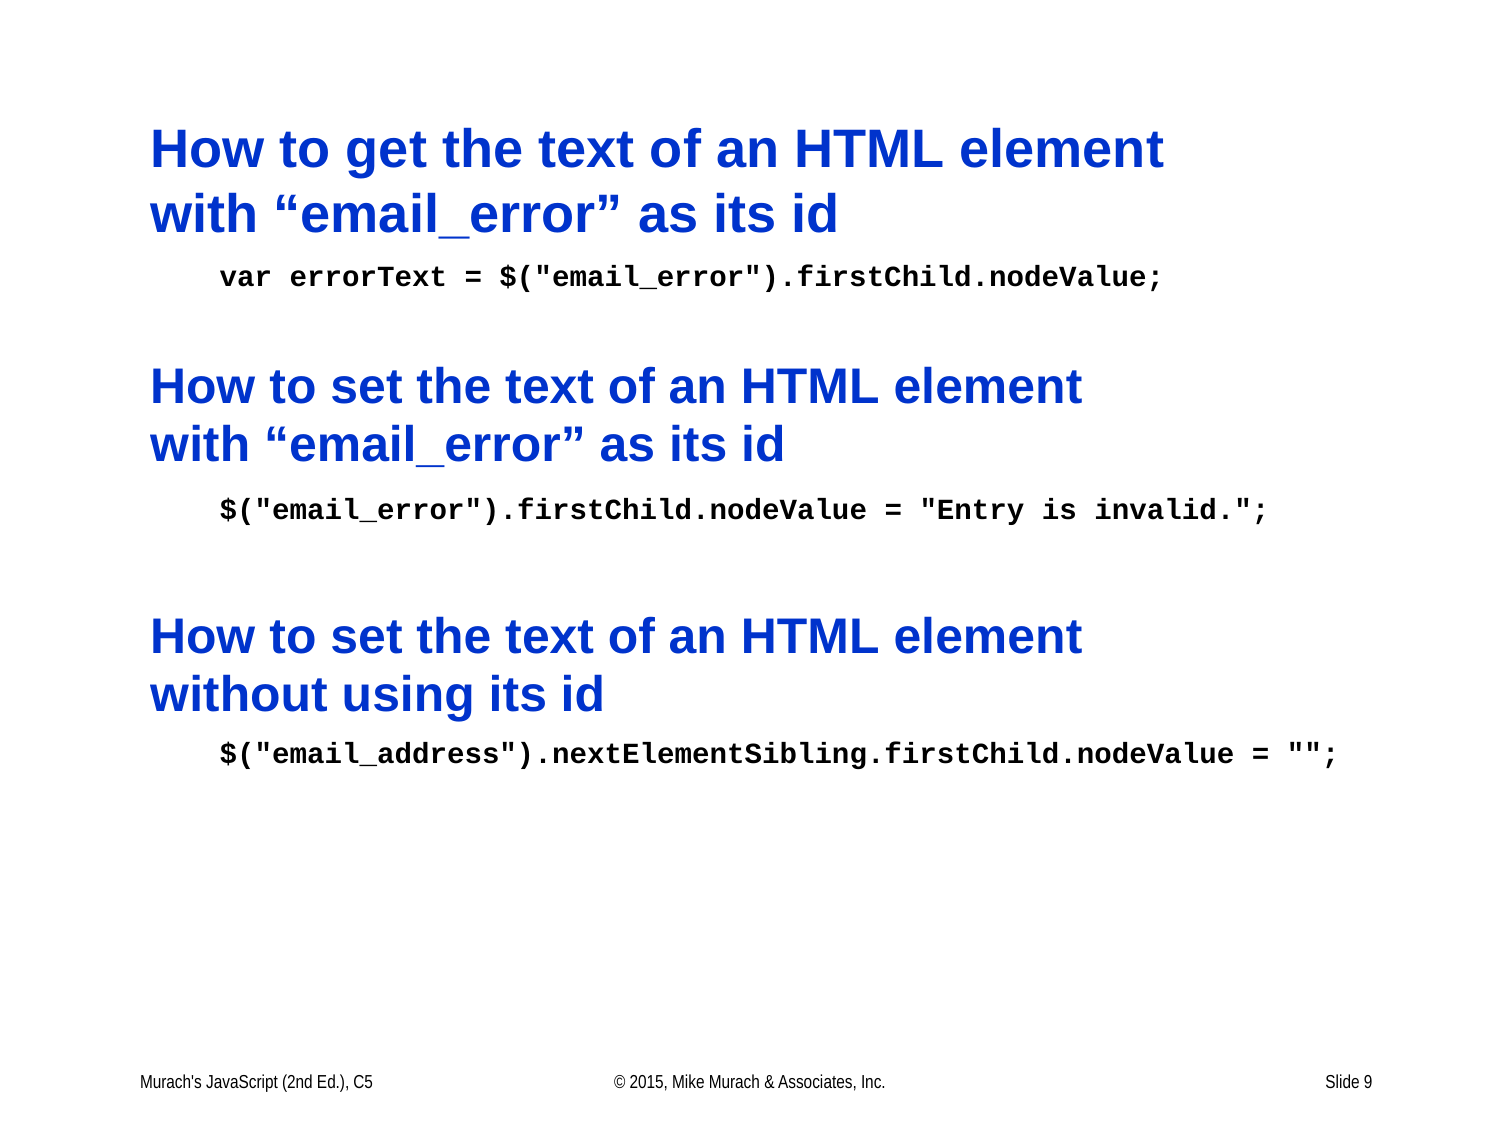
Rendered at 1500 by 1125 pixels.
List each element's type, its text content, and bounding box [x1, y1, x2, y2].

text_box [162, 495, 1361, 539]
footer © 2015, Mike Murach & Associates, Inc. [474, 1025, 1025, 1100]
title How to get the text of an HTML element with “email_error” as its id [150, 112, 1350, 244]
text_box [149, 575, 1348, 775]
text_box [162, 738, 1361, 826]
slide_number Murach's JavaScript (2nd Ed.), C5 [125, 1025, 450, 1100]
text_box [149, 325, 1348, 486]
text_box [162, 262, 1361, 306]
slide_number Slide 9 [1074, 1025, 1388, 1100]
